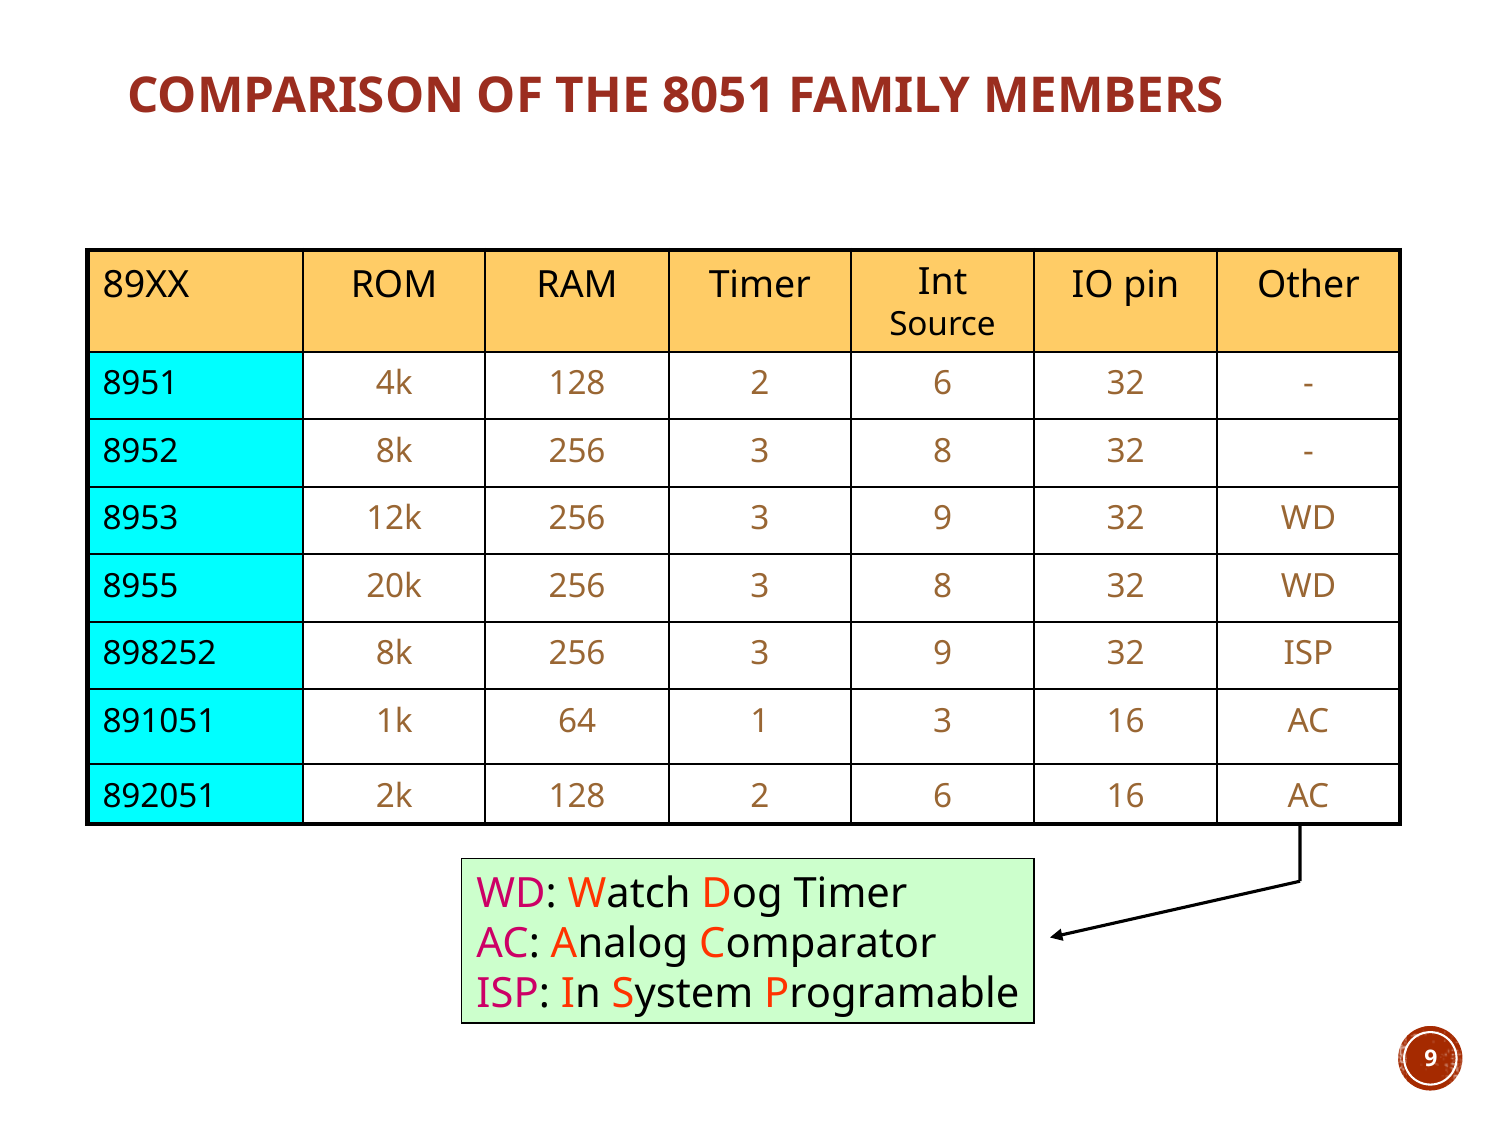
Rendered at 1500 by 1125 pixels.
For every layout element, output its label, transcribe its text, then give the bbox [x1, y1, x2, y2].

table_cell 1k [304, 690, 484, 763]
table_cell 8952 [90, 420, 302, 486]
table_cell 891051 [90, 690, 302, 763]
table_cell 8951 [90, 353, 302, 418]
table_cell 3 [670, 420, 850, 486]
table_cell 128 [486, 353, 668, 418]
table_cell 8953 [90, 488, 302, 553]
table_cell WD [1218, 555, 1398, 621]
table_cell 32 [1035, 555, 1216, 621]
table_cell 12k [304, 488, 484, 553]
table_cell 1 [670, 690, 850, 763]
table_cell 898252 [90, 623, 302, 688]
table_cell 8955 [90, 555, 302, 621]
table_cell 6 [852, 353, 1033, 418]
table_header 89XX [90, 252, 302, 351]
table_cell 2 [670, 353, 850, 418]
table_cell 256 [486, 488, 668, 553]
table_cell 32 [1035, 623, 1216, 688]
table_cell 256 [486, 555, 668, 621]
table_cell 6 [852, 765, 1033, 822]
table_header IO pin [1035, 252, 1216, 351]
table_cell 256 [486, 420, 668, 486]
table_cell 2k [304, 765, 484, 822]
table_cell 8k [304, 420, 484, 486]
table_cell 9 [852, 623, 1033, 688]
table_cell 256 [486, 623, 668, 688]
table_cell 32 [1035, 353, 1216, 418]
table_cell 8k [304, 623, 484, 688]
table_cell 2 [670, 765, 850, 822]
slide_number 9 [1391, 1028, 1471, 1089]
table_cell 8 [852, 420, 1033, 486]
table_cell - [1218, 420, 1398, 486]
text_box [1053, 828, 1298, 935]
table_cell 3 [670, 488, 850, 553]
table_cell 892051 [90, 765, 302, 822]
table_header Timer [670, 252, 850, 351]
table_cell AC [1218, 690, 1398, 763]
table_header Int Source [852, 252, 1033, 351]
table_cell 3 [852, 690, 1033, 763]
table_cell 4k [304, 353, 484, 418]
table_cell 20k [304, 555, 484, 621]
table_cell 9 [852, 488, 1033, 553]
table_header ROM [304, 252, 484, 351]
table_cell 3 [670, 623, 850, 688]
table_cell 8 [852, 555, 1033, 621]
title Comparison of the 8051 Family Members [112, 62, 1388, 163]
table_cell ISP [1218, 623, 1398, 688]
table_cell 16 [1035, 690, 1216, 763]
table_cell 32 [1035, 420, 1216, 486]
table_cell 3 [670, 555, 850, 621]
table_cell AC [1218, 765, 1398, 822]
table_cell 64 [486, 690, 668, 763]
table_cell 16 [1035, 765, 1216, 822]
table_cell WD [1218, 488, 1398, 553]
table_cell 128 [486, 765, 668, 822]
table_cell - [1218, 353, 1398, 418]
table_header RAM [486, 252, 668, 351]
table_header Other [1218, 252, 1398, 351]
text_box WD: Watch Dog Timer AC: Analog Comparator ISP: In System Programable [461, 858, 1035, 1024]
table_cell 32 [1035, 488, 1216, 553]
